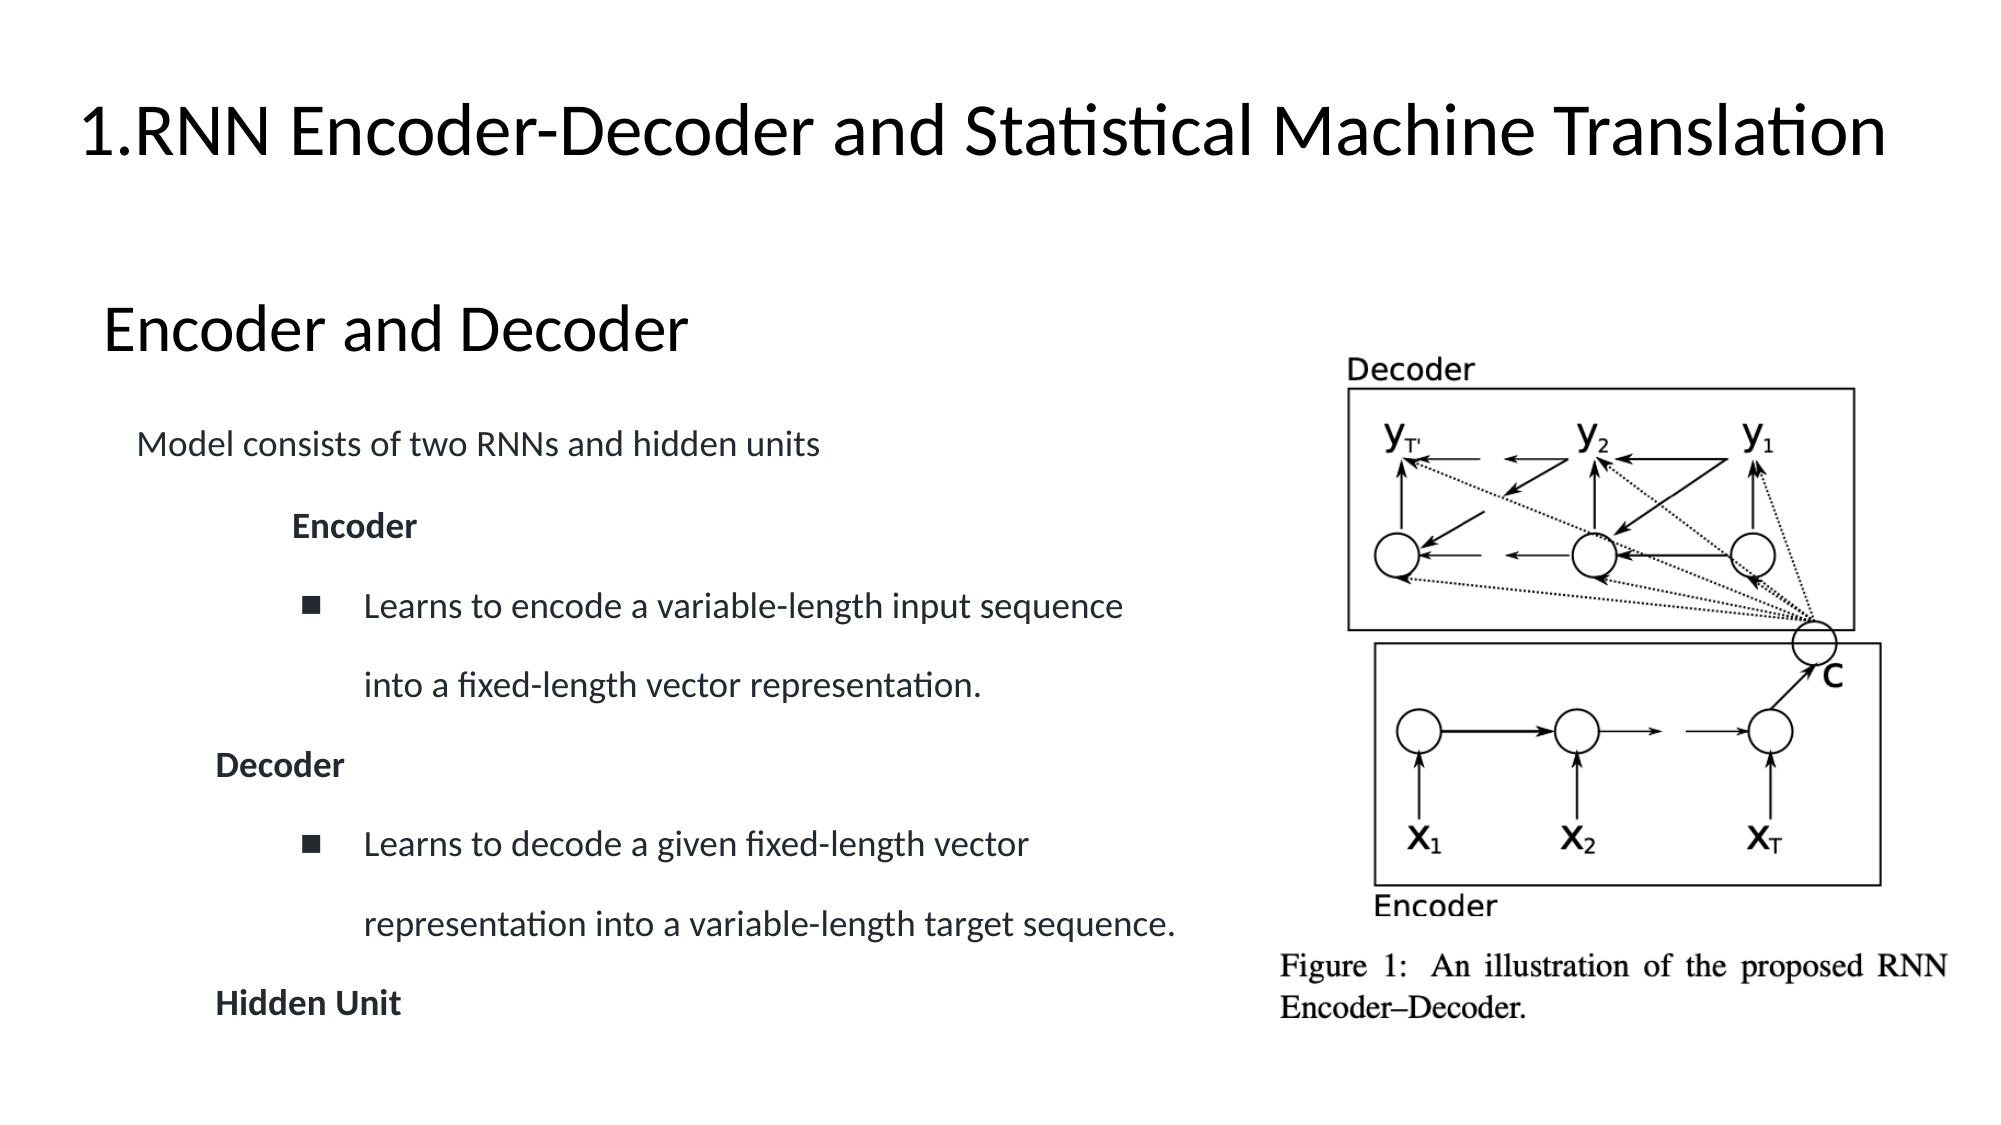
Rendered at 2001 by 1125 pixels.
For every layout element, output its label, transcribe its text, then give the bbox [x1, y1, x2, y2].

list Encoder and Decoder Model consists of two RNNs and hidden units Encoder Learns to encode a variable-length input sequence into a fixed-length vector representation. Decoder Learns to decode a given fixed-length vector representation into a variable-length target sequence. Hidden Unit [68, 252, 1932, 1125]
picture [1275, 251, 1975, 1030]
title 1.RNN Encoder-Decoder and Statistical Machine Translation [57, 60, 2000, 185]
